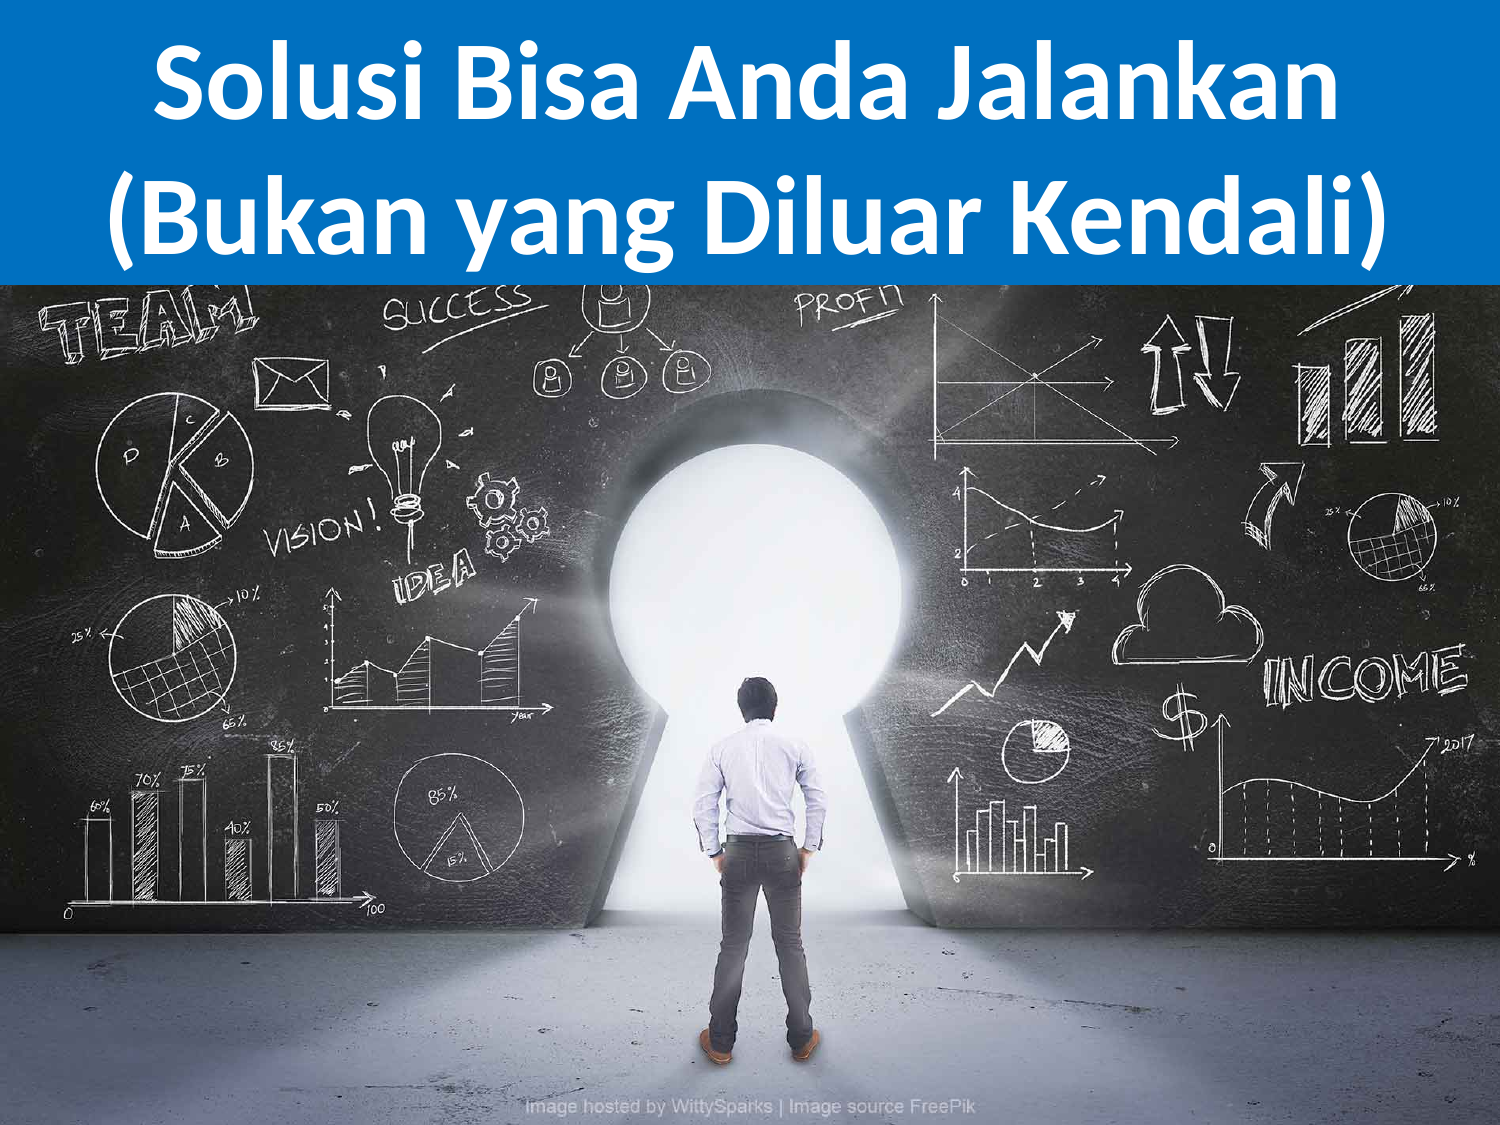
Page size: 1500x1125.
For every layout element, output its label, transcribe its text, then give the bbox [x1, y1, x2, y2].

text_box Solusi Bisa Anda Jalankan (Bukan yang Diluar Kendali) [0, 0, 1500, 241]
picture [0, 241, 1500, 1125]
